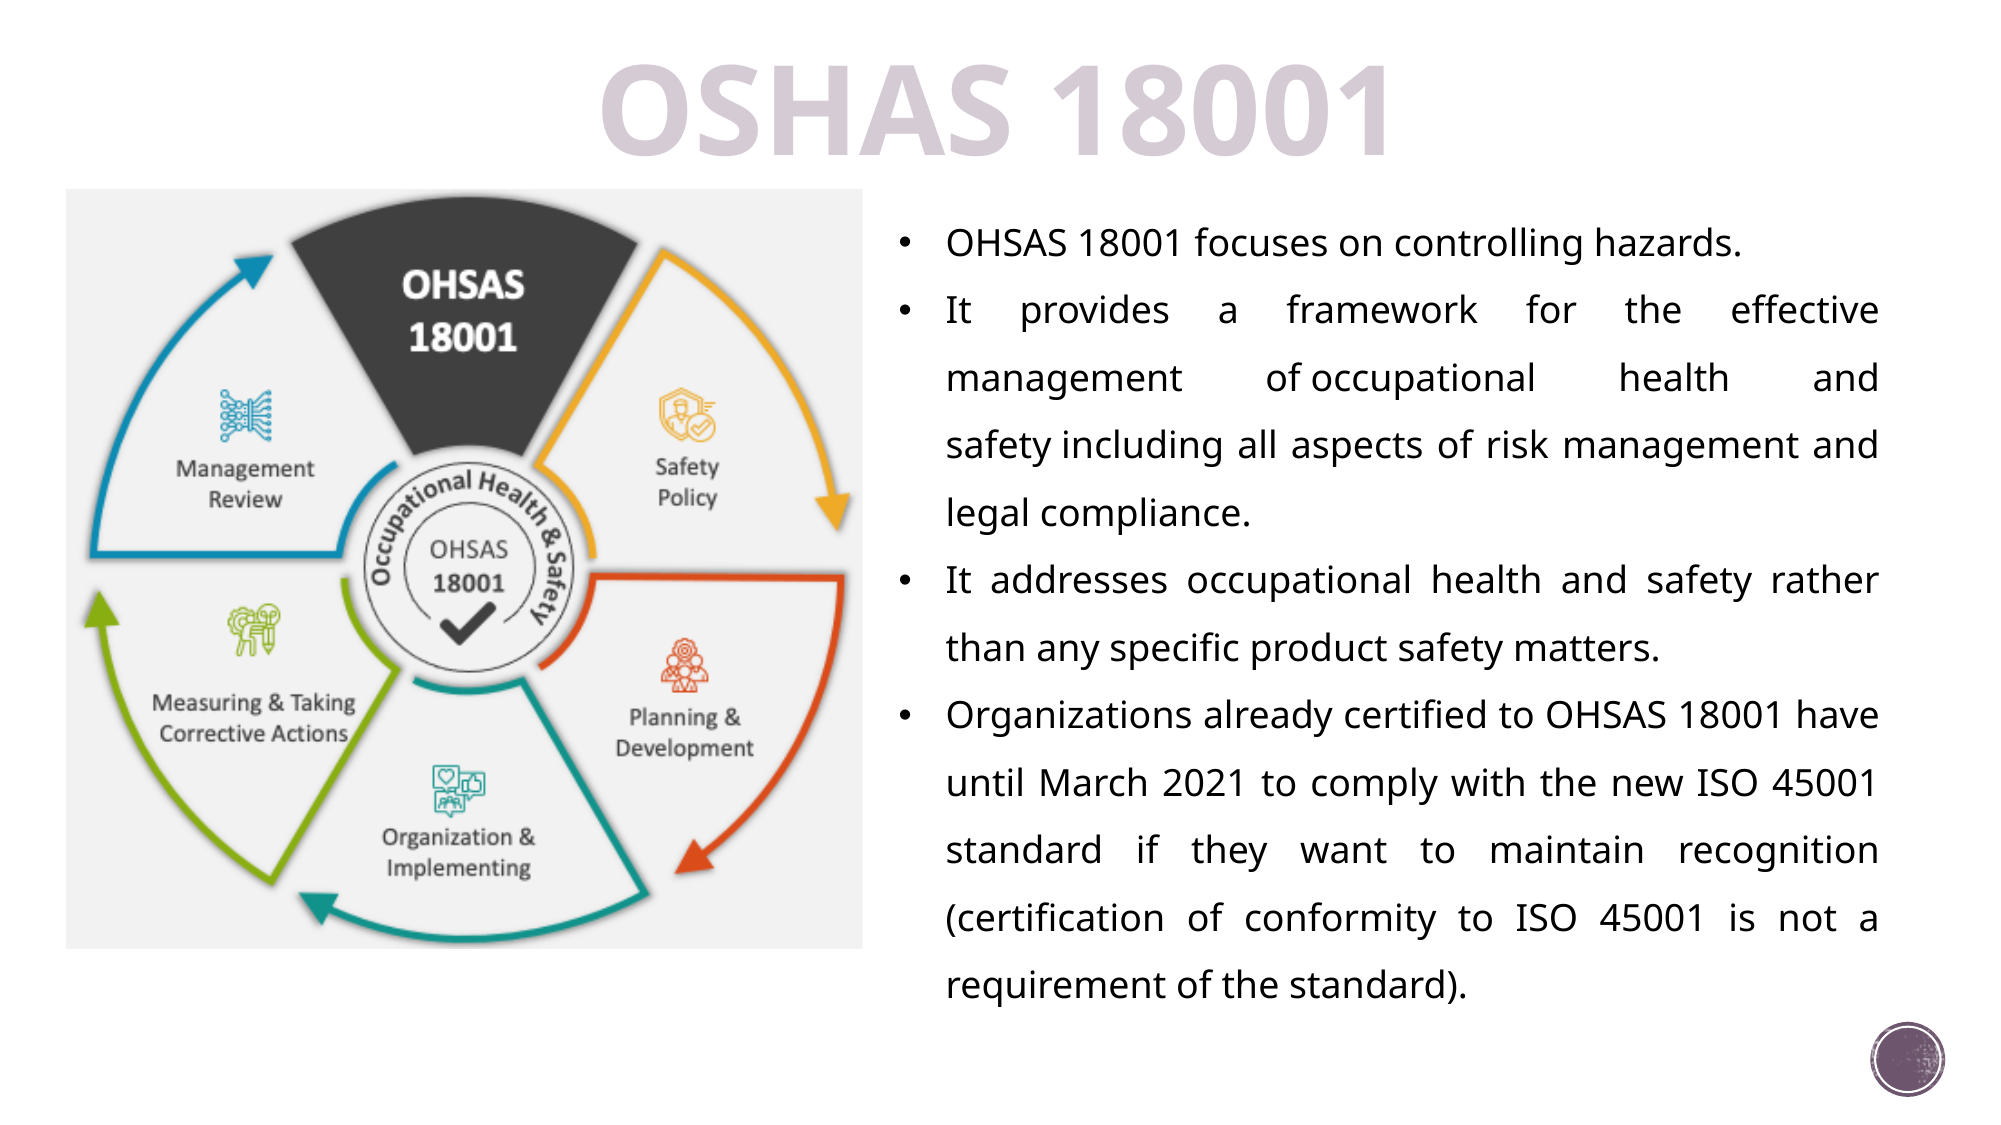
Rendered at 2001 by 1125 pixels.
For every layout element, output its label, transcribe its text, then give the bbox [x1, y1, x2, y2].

text_box OHSAS 18001 focuses on controlling hazards. It provides a framework for the effective management of occupational health and safety including all aspects of risk management and legal compliance. It addresses occupational health and safety rather than any specific product safety matters. Organizations already certified to OHSAS 18001 have until March 2021 to comply with the new ISO 45001 standard if they want to maintain recognition (certification of conformity to ISO 45001 is not a requirement of the standard). [883, 189, 1896, 1014]
text_box OSHAS 18001 [580, 22, 1420, 188]
picture [66, 189, 863, 949]
